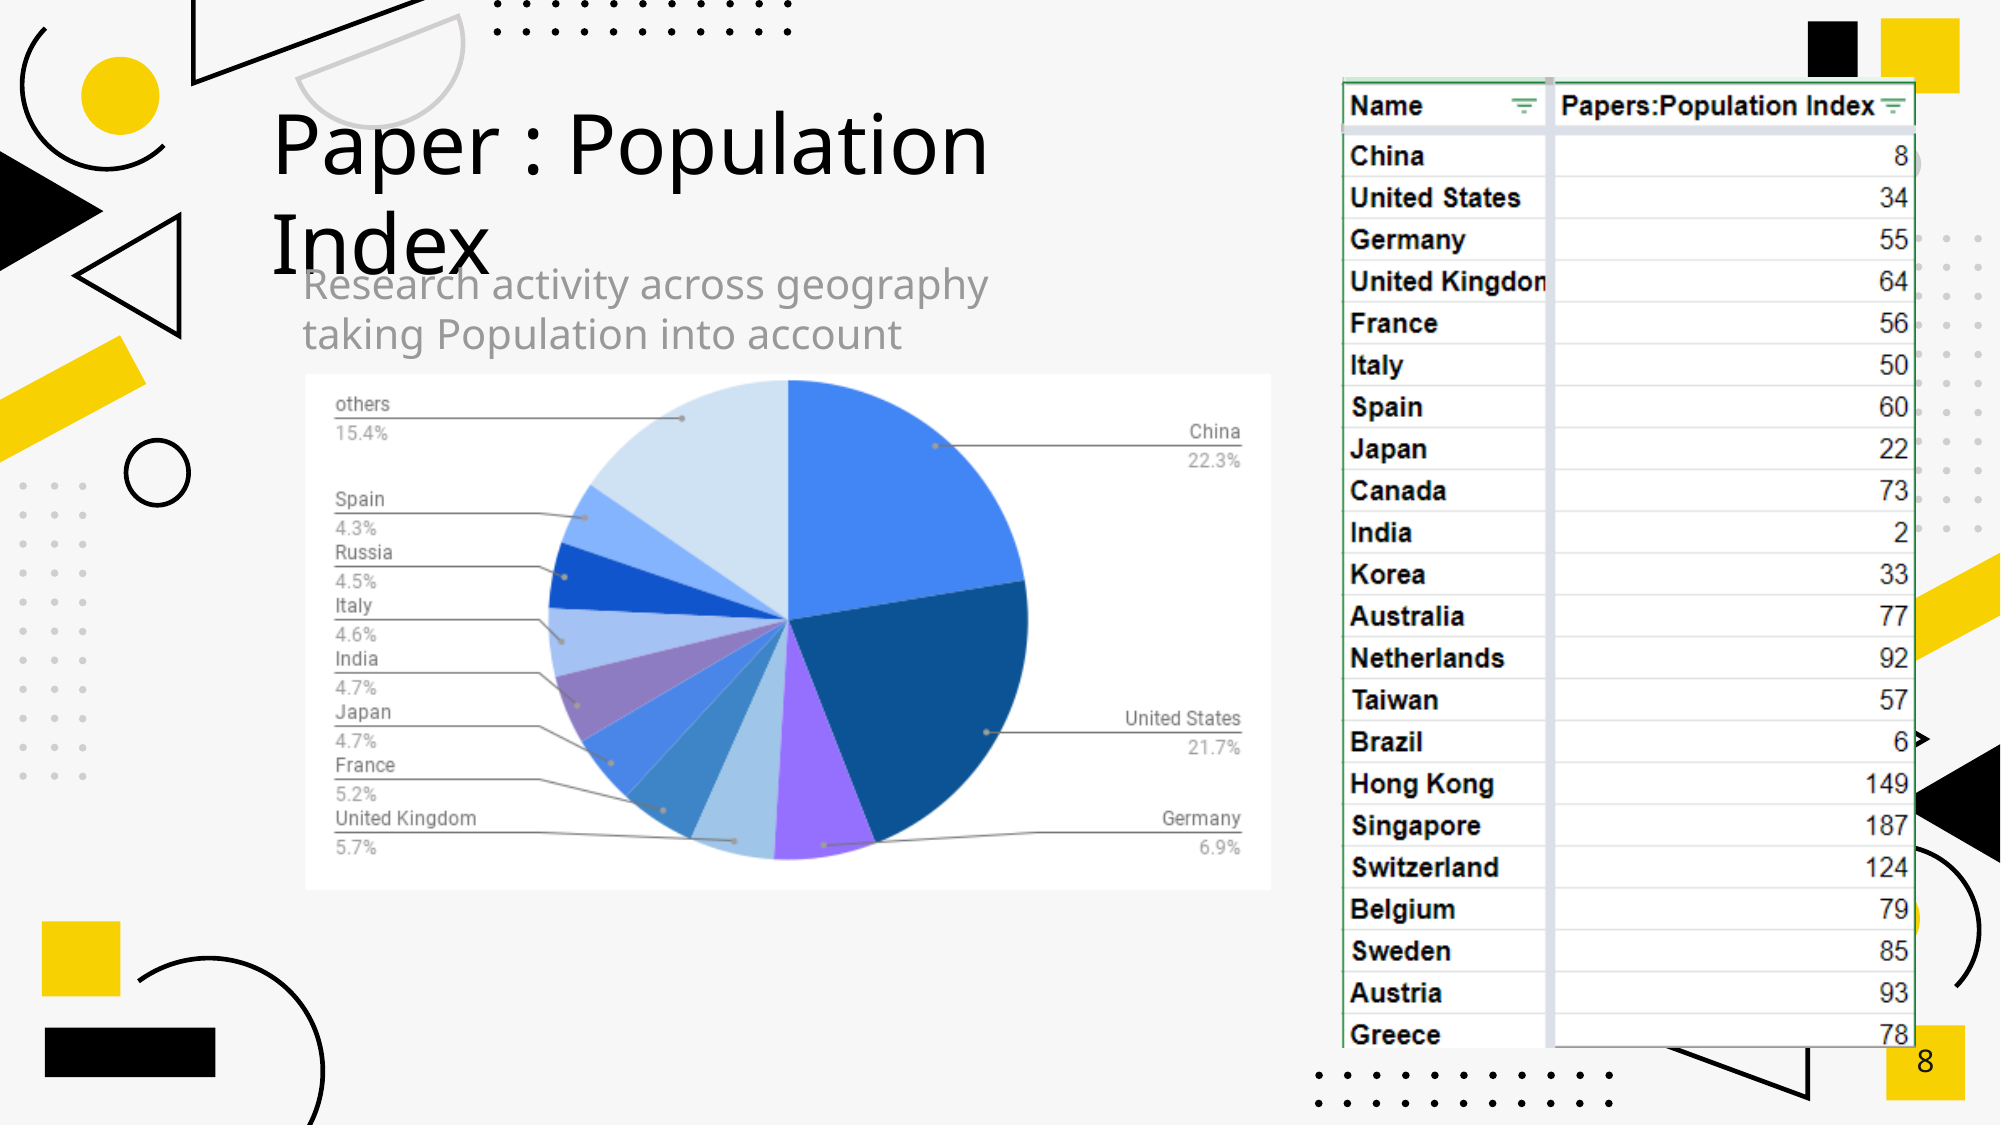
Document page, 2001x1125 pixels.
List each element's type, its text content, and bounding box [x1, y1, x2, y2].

text_box Research activity across geography taking Population into account [287, 242, 1121, 373]
title Paper : Population Index [251, 128, 1166, 254]
picture [305, 373, 1272, 890]
slide_number ‹#› [1865, 1019, 1986, 1106]
picture [1341, 76, 1916, 1049]
